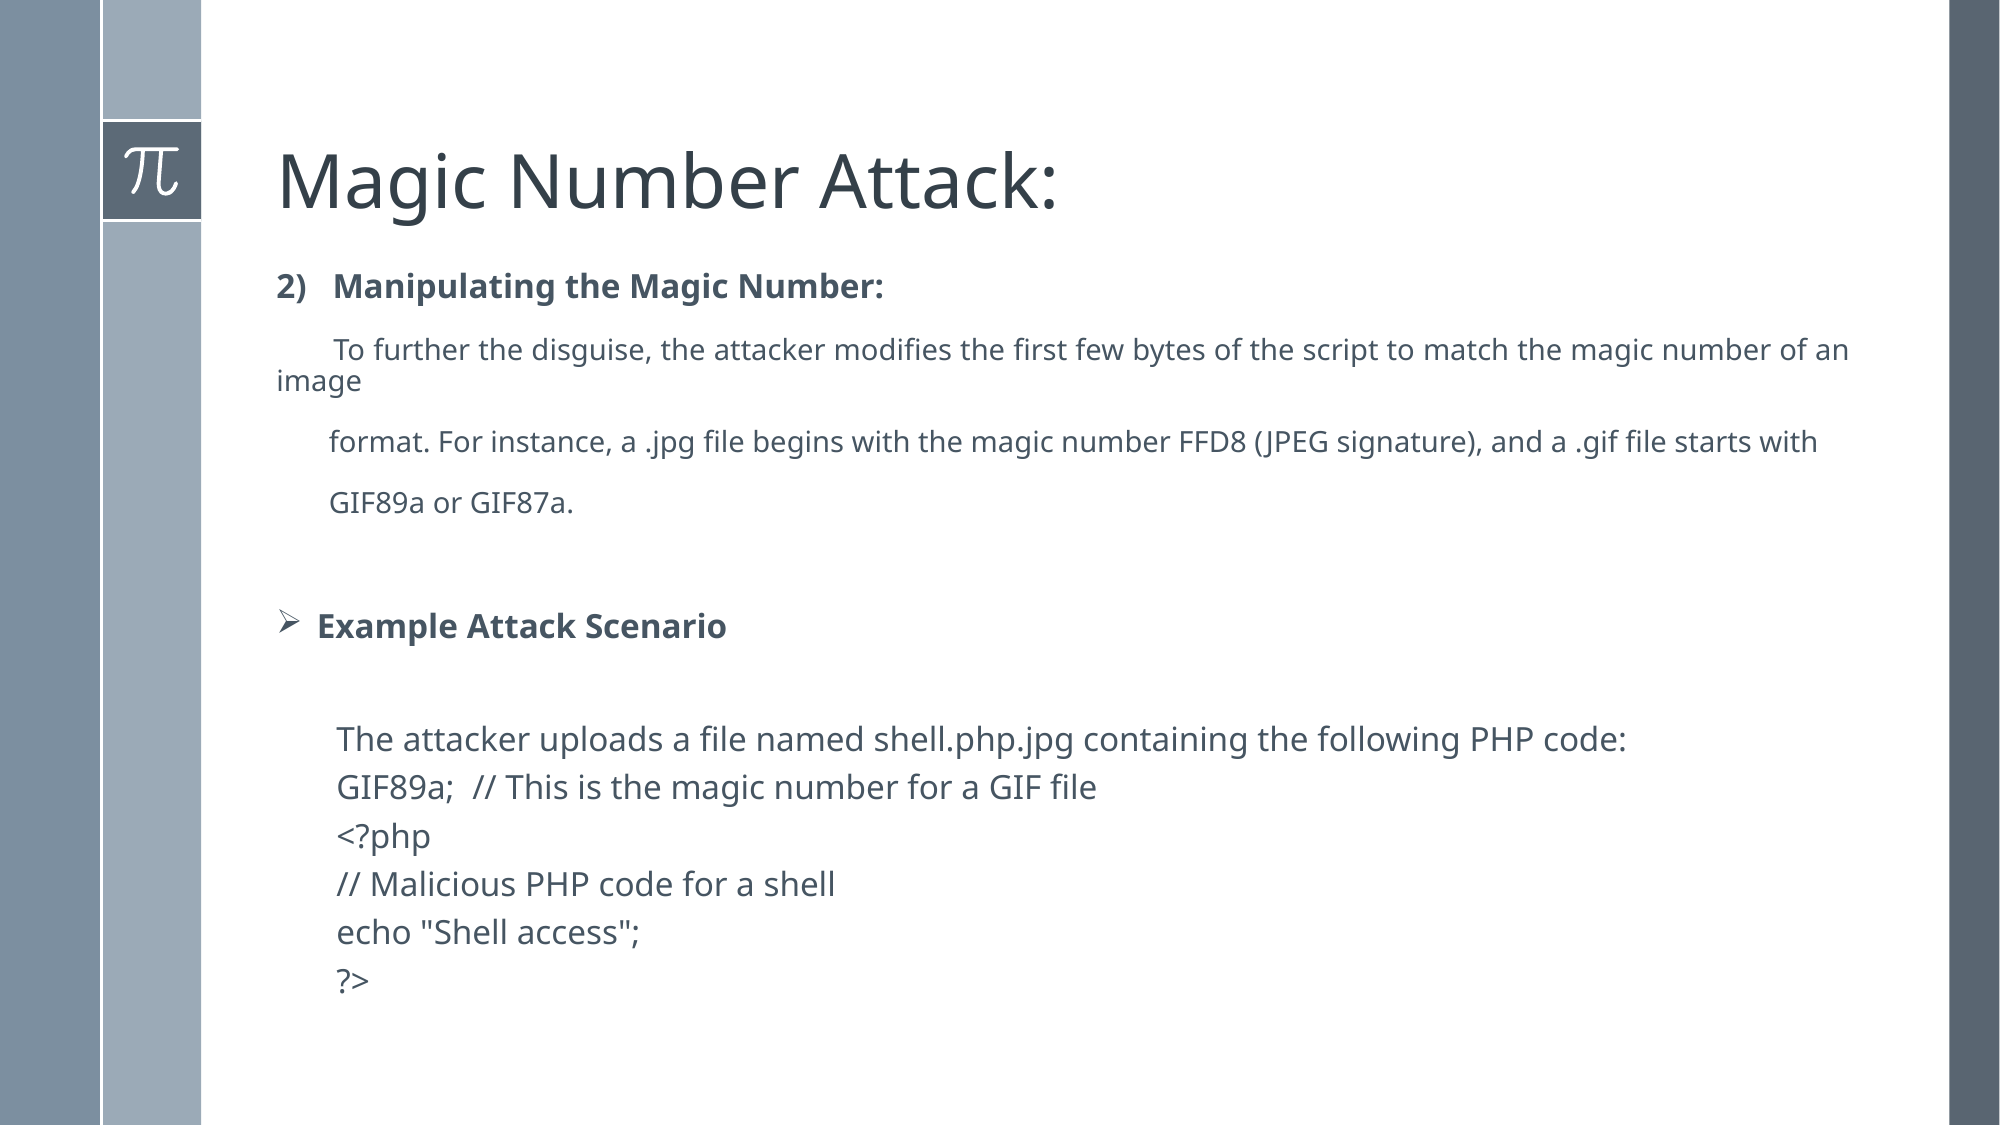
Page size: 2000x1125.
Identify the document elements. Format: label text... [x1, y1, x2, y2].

title Magic Number Attack: [261, 29, 1867, 233]
list Manipulating the Magic Number: To further the disguise, the attacker modifies the first few bytes of the script to match the magic number of an image format. For instance, a .jpg file begins with the magic number FFD8 (JPEG signature), and a .gif file starts with GIF89a or GIF87a. Example Attack Scenario The attacker uploads a file named shell.php.jpg containing the following PHP code: GIF89a; // This is the magic number for a GIF file <?php // Malicious PHP code for a shell echo "Shell access"; ?> [261, 262, 1867, 1013]
